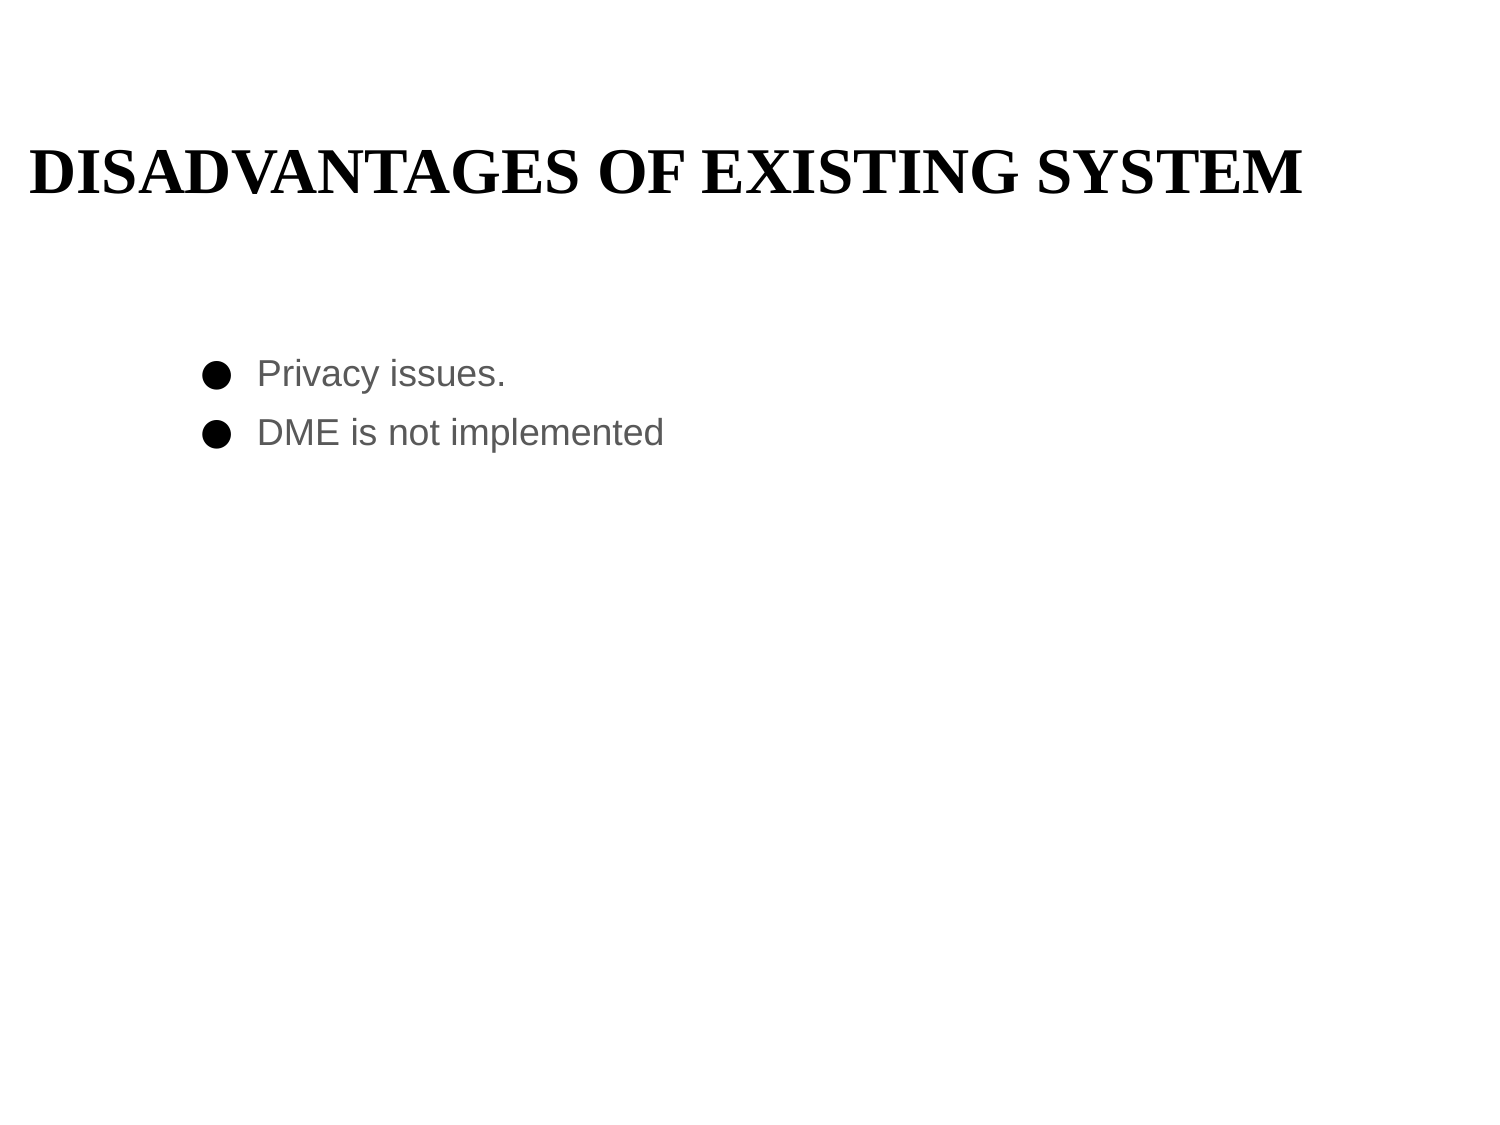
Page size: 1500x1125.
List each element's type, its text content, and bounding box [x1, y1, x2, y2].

title DISADVANTAGES OF EXISTING SYSTEM [14, 118, 1467, 300]
list Privacy issues. DME is not implemented [185, 334, 1386, 1022]
